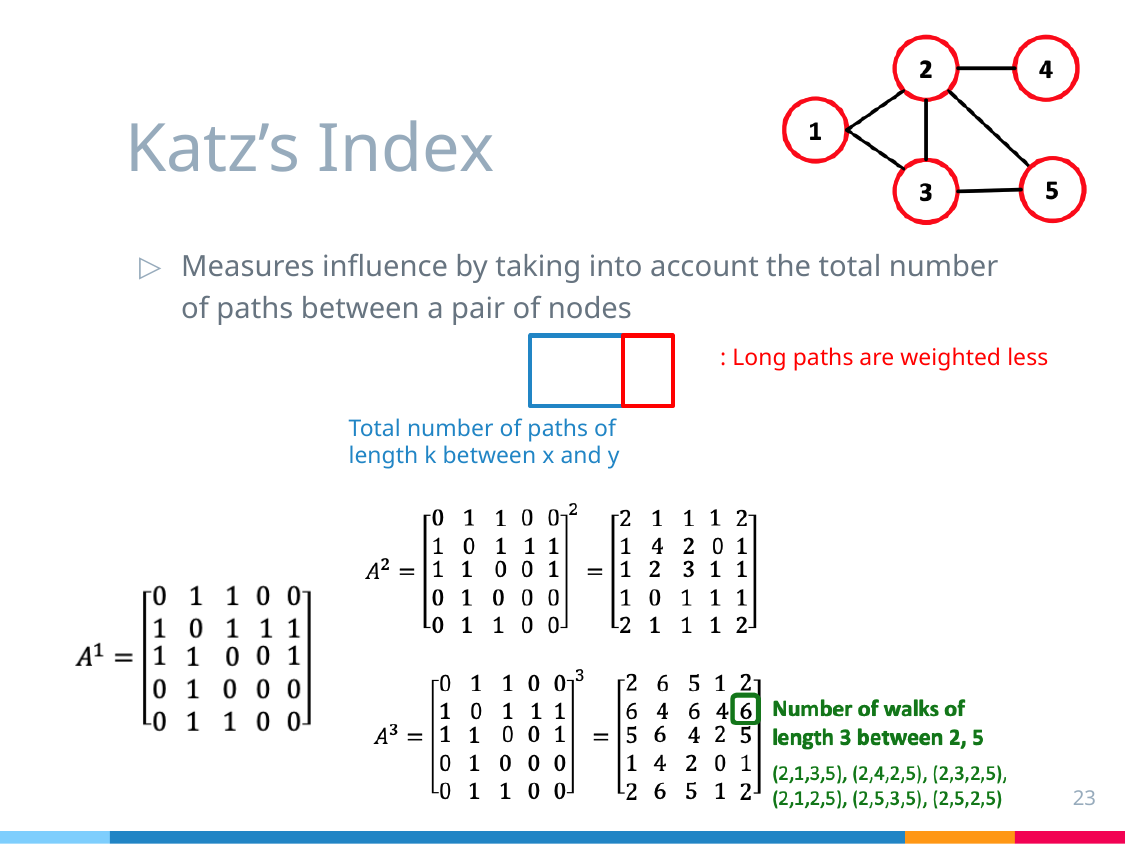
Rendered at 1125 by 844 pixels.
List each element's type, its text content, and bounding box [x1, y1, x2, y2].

picture [774, 22, 1097, 236]
title Katz’s Index [109, 58, 769, 200]
text_box [621, 333, 675, 408]
slide_number 23 [1043, 770, 1111, 822]
picture [370, 665, 1013, 817]
picture [360, 501, 765, 639]
text_box Total number of paths of length k between x and y [333, 406, 673, 476]
text_box [528, 333, 621, 408]
picture [67, 580, 319, 736]
